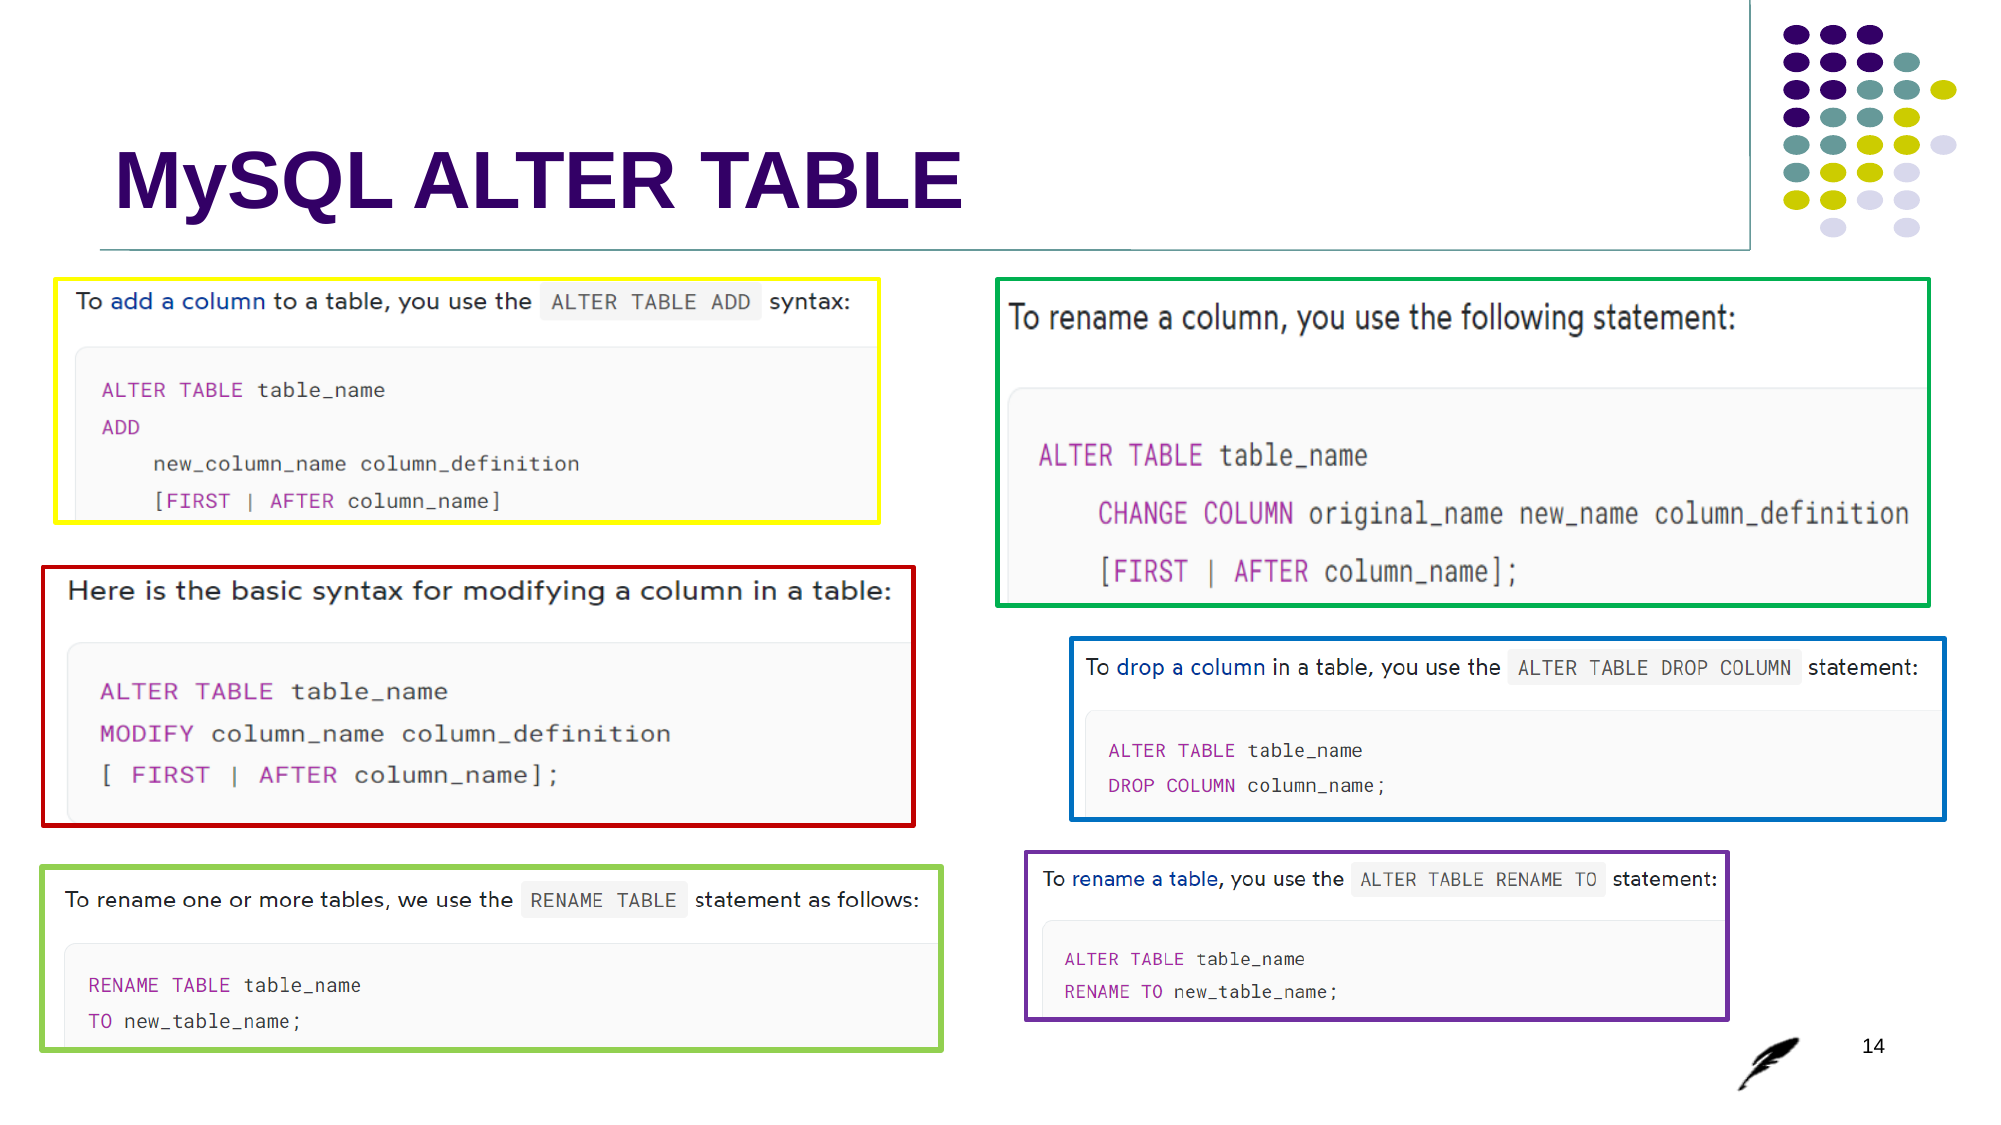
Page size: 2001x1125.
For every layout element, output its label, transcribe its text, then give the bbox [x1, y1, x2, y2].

picture [45, 869, 938, 1047]
picture [999, 281, 1927, 604]
picture [45, 569, 911, 824]
picture [57, 281, 877, 521]
picture [1028, 854, 1725, 1018]
picture [1073, 640, 1943, 818]
slide_number 14 [1433, 1025, 1900, 1100]
title MySQL ALTER TABLE [99, 20, 1750, 233]
